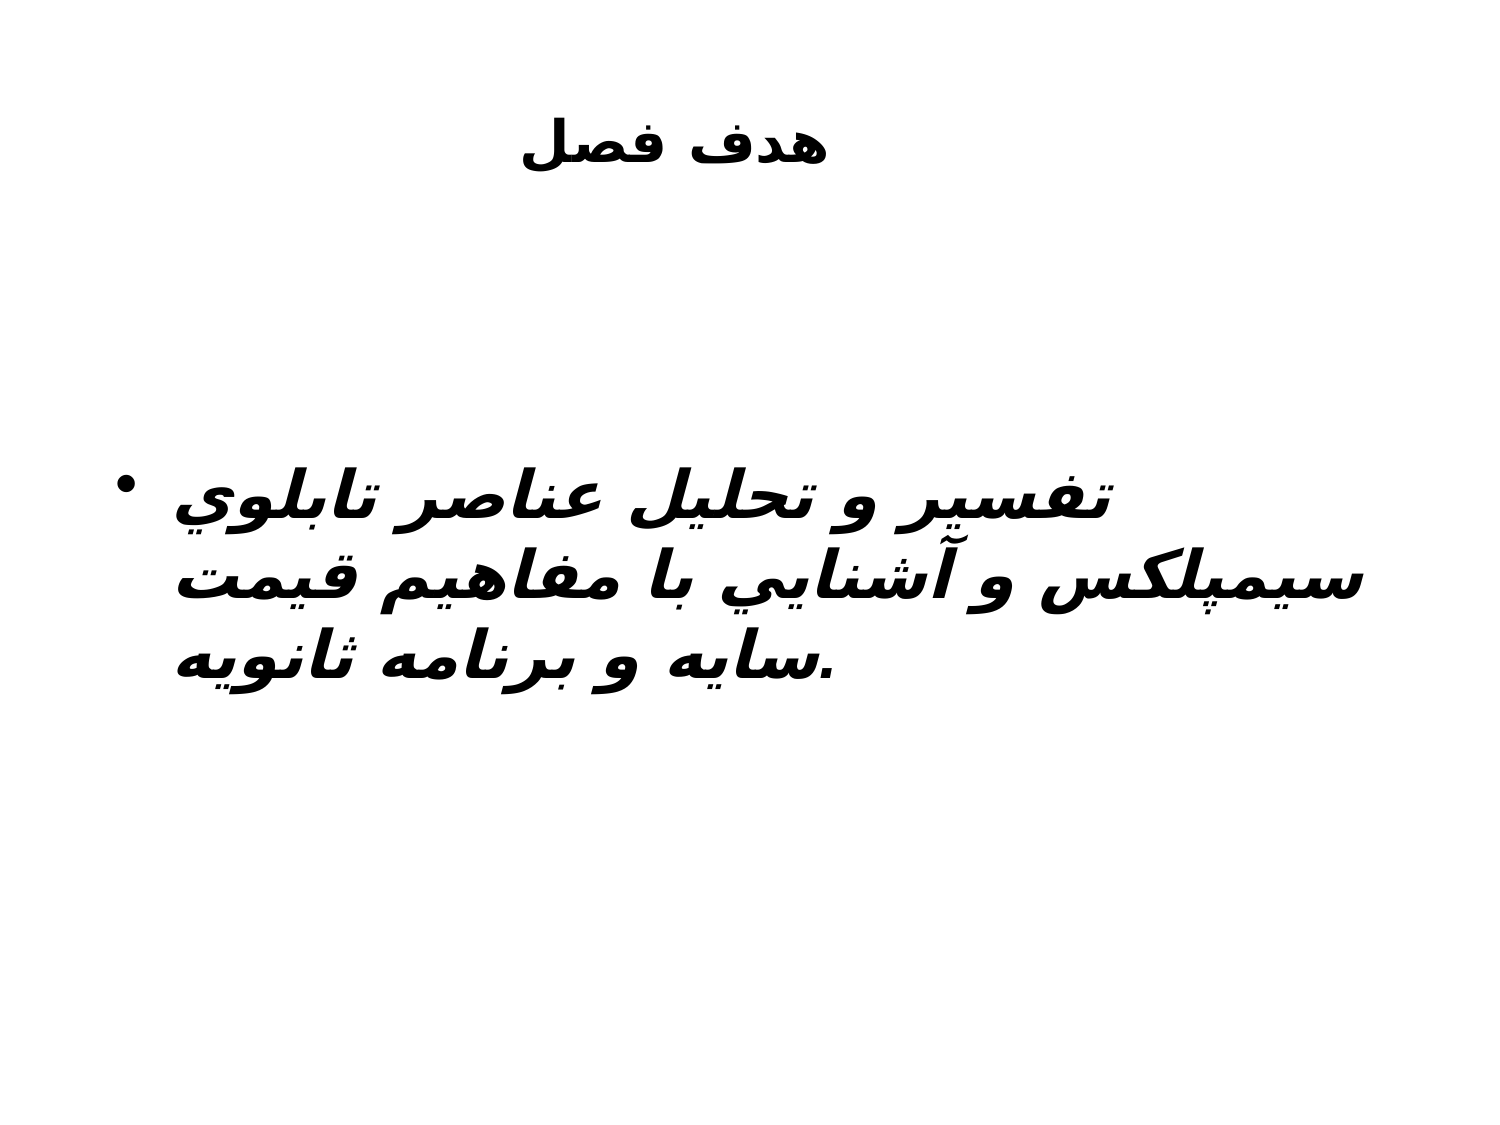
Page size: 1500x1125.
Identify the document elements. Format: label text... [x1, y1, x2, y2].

title هدف فصل [0, 45, 1350, 233]
list تفسير و تحليل عناصر تابلوي سيمپلکس و آشنايي با مفاهيم قيمت سايه و برنامه ثانويه. [100, 444, 1451, 1034]
